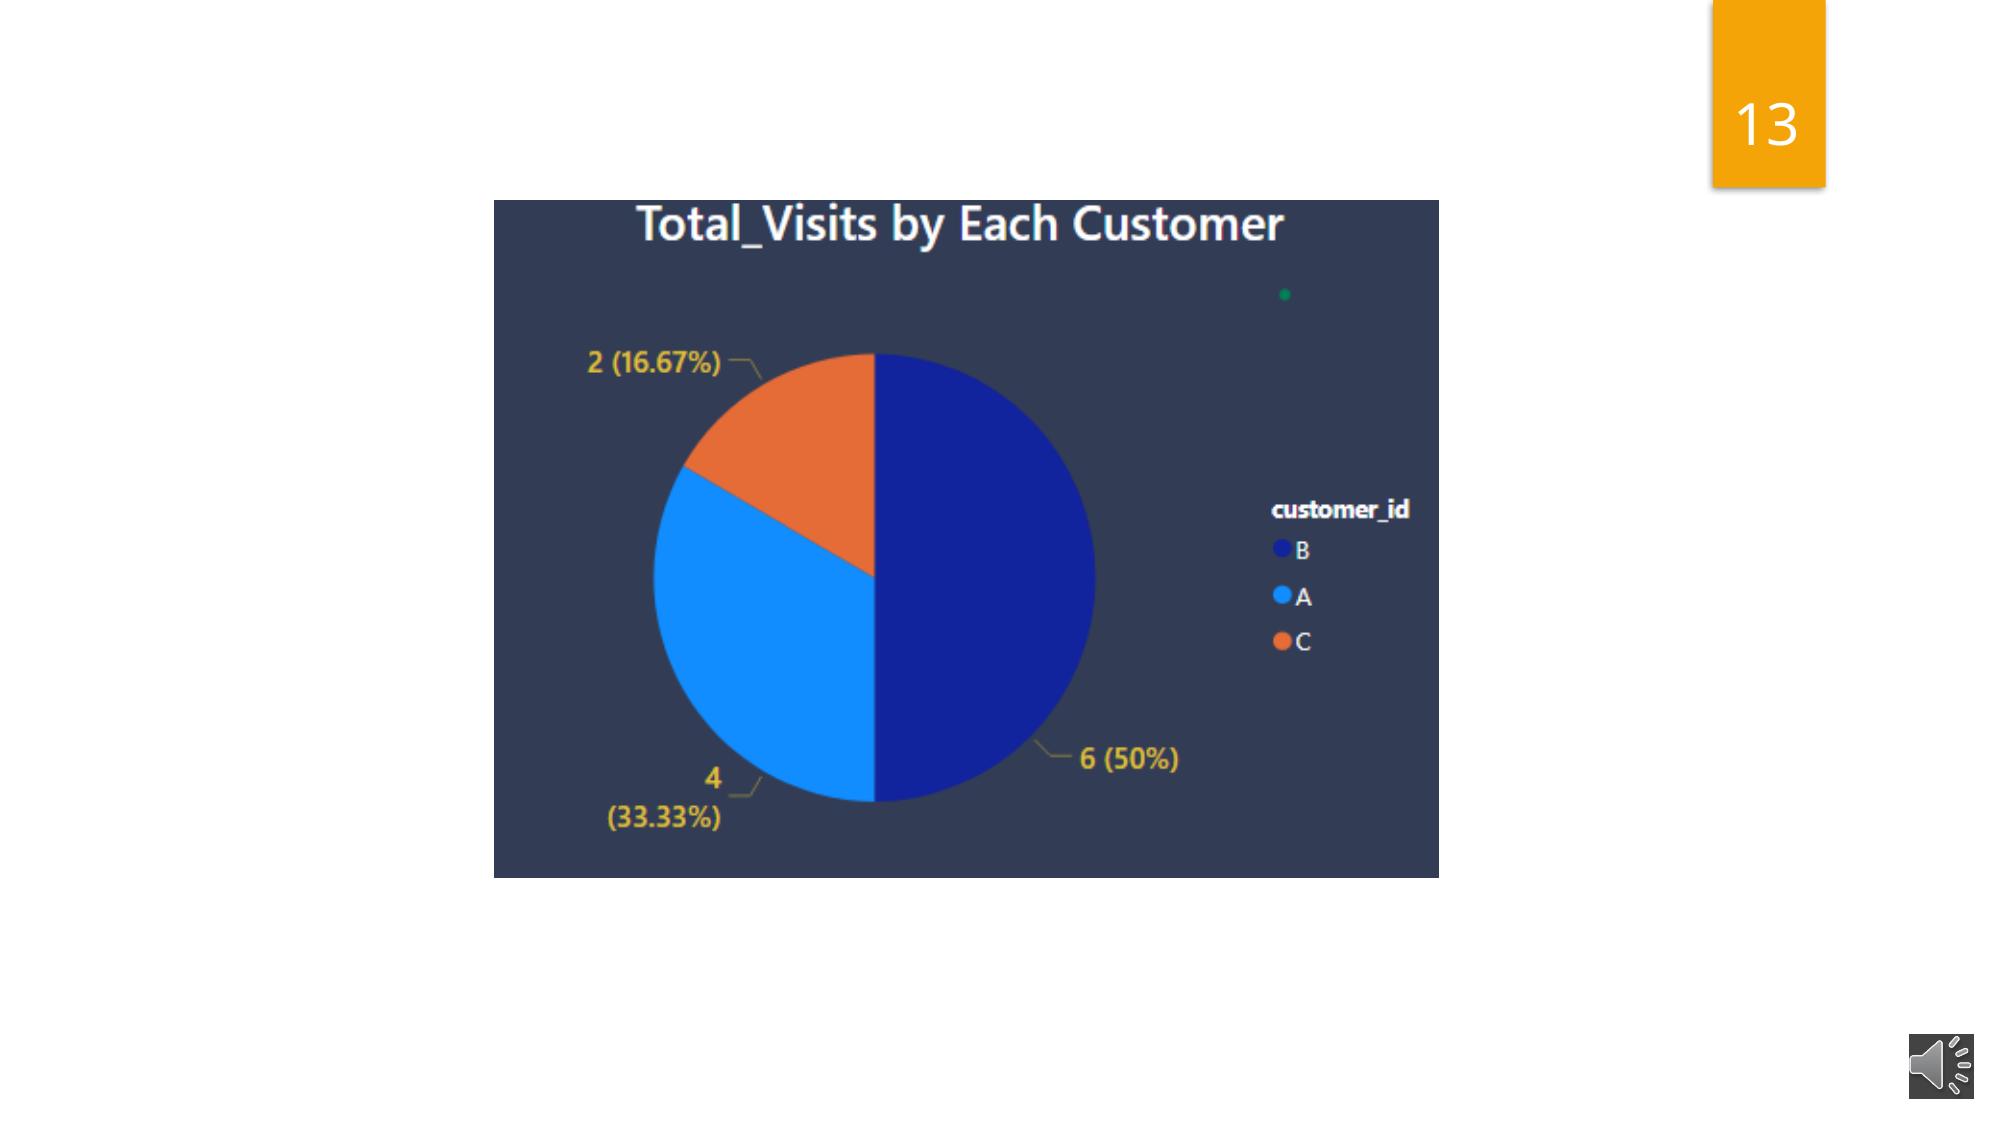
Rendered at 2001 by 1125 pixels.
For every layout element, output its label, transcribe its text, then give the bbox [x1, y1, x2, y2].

picture [1908, 1033, 1976, 1101]
picture [493, 200, 1439, 879]
slide_number 13 [1698, 48, 1836, 175]
